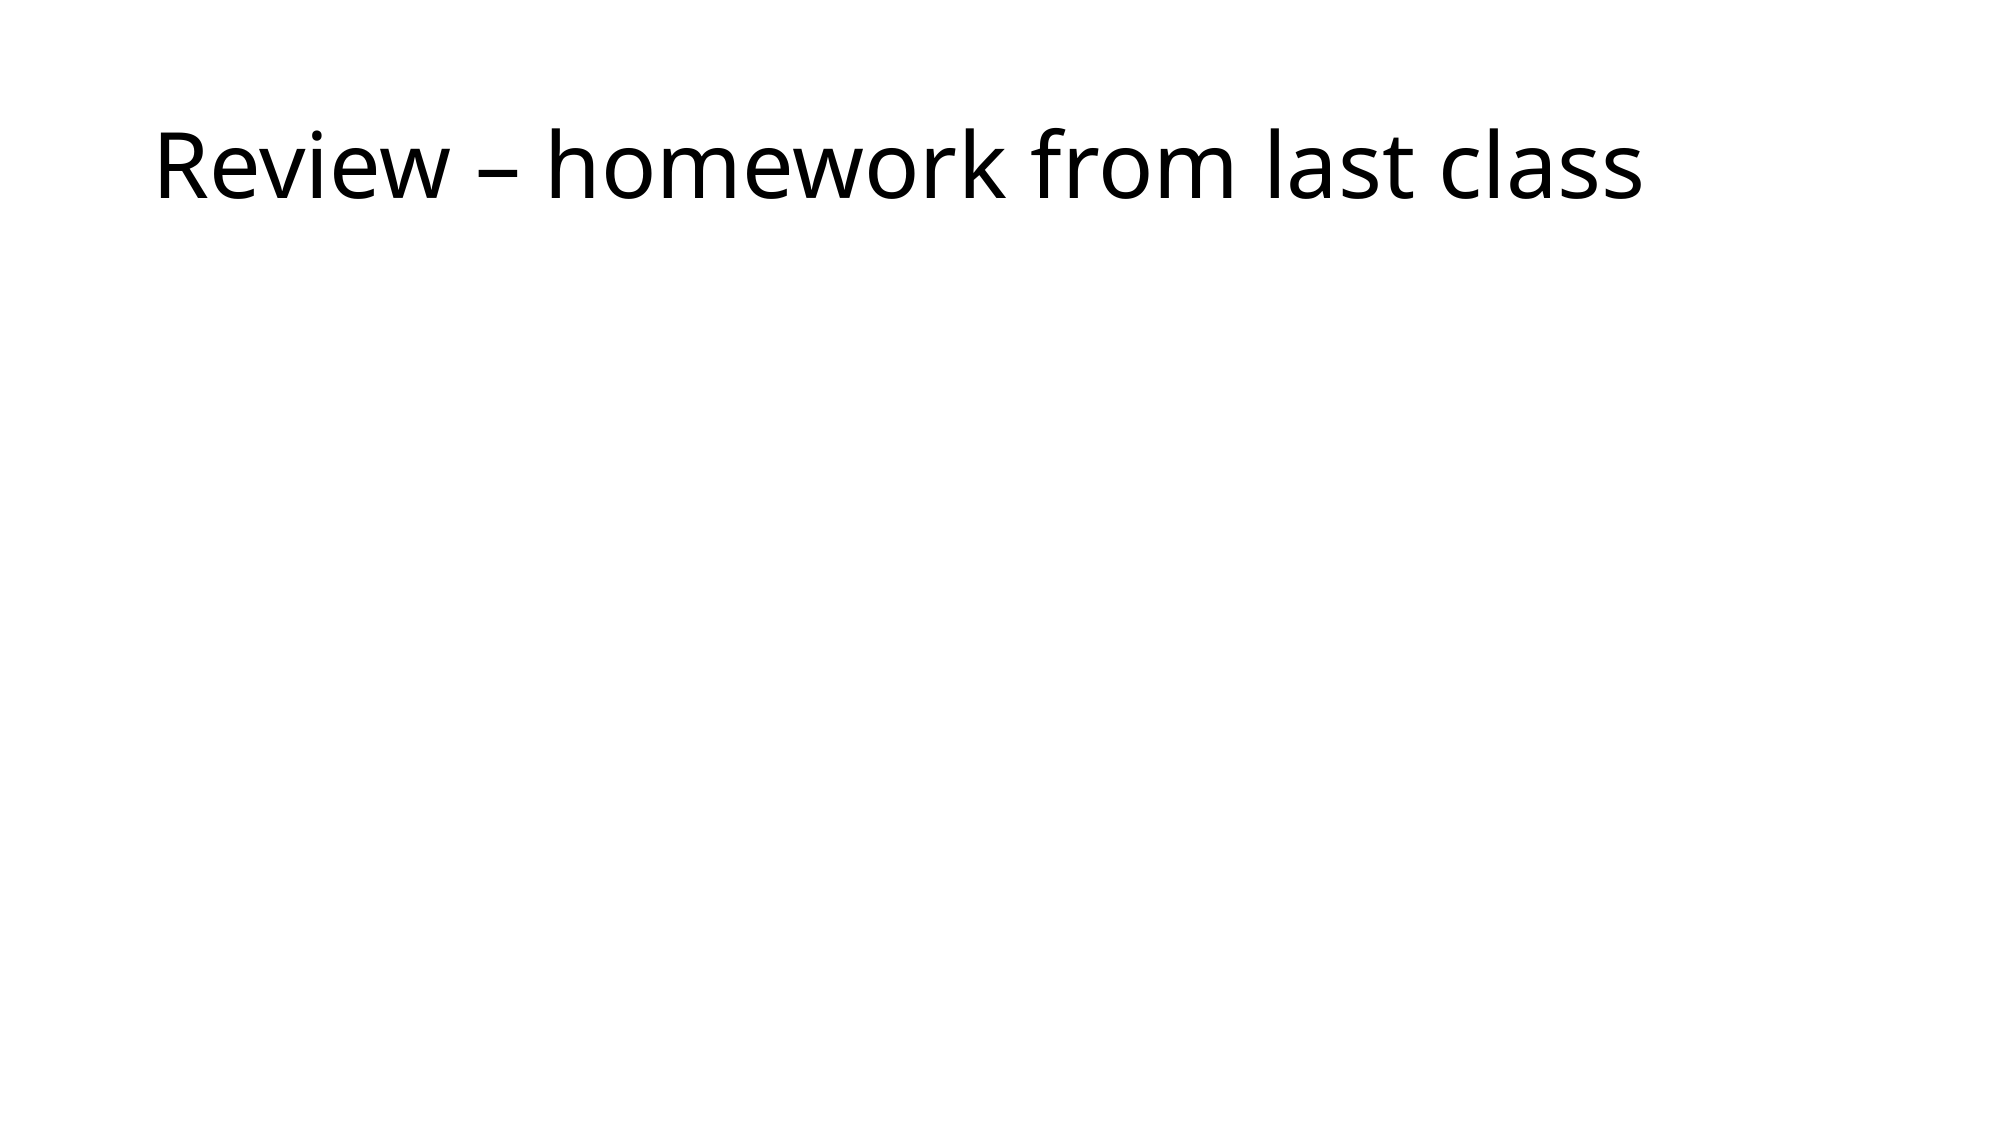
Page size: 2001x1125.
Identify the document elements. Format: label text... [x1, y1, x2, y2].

title Review – homework from last class [137, 59, 1863, 278]
